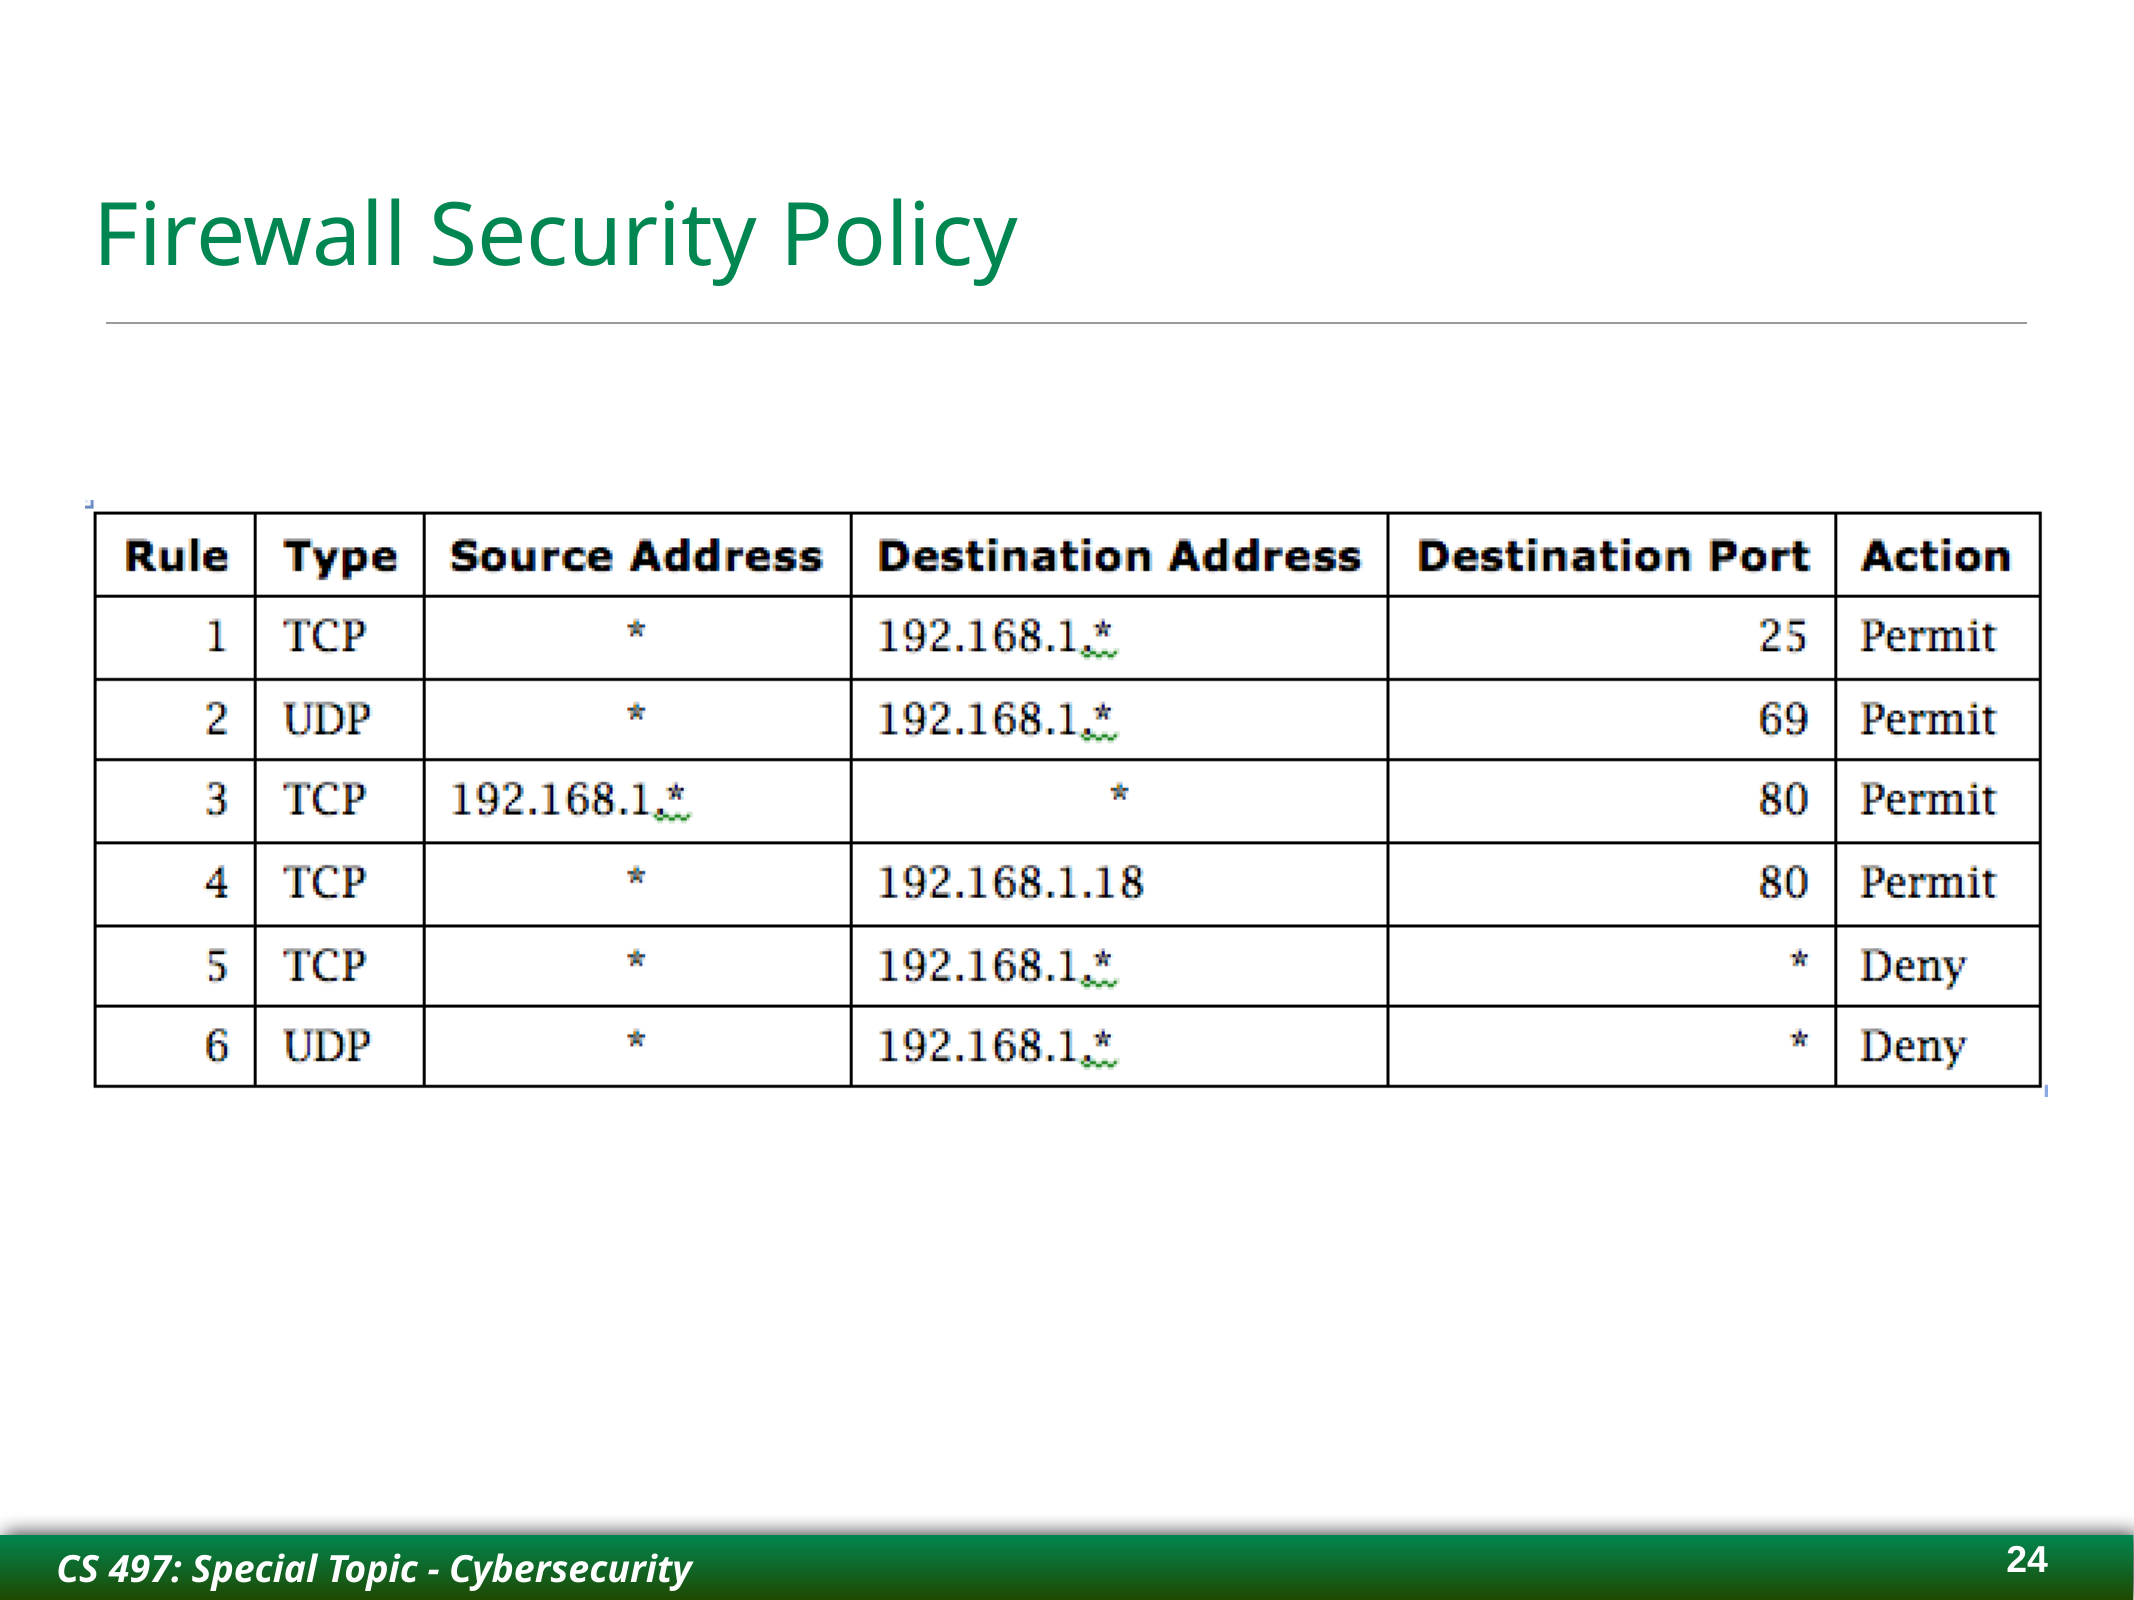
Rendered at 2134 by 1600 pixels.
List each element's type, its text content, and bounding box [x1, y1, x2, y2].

title Firewall Security Policy [93, 53, 2041, 284]
picture [85, 500, 2048, 1097]
slide_number 24 [2001, 1534, 2049, 1582]
